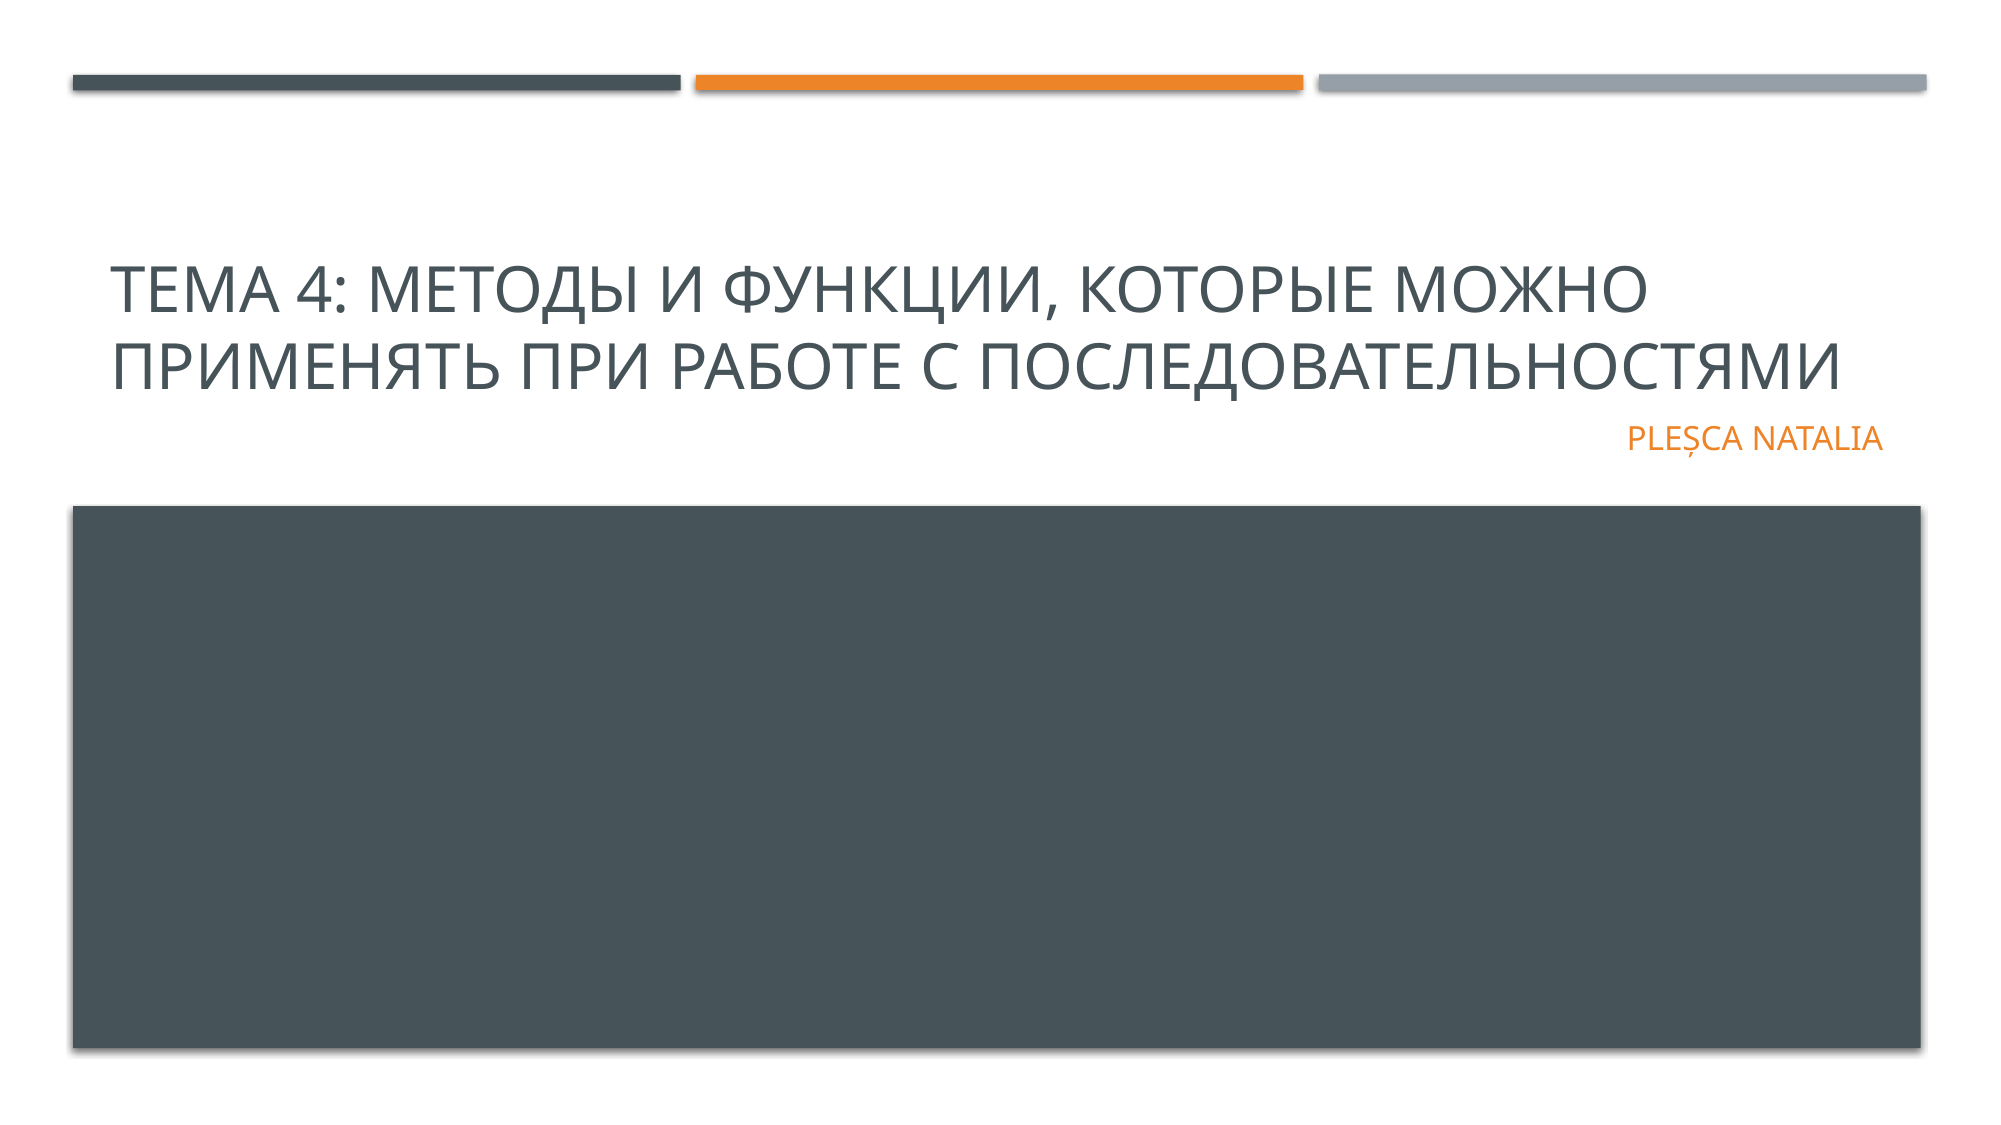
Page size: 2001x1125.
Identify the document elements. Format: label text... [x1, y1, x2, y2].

subtitle Pleșca Natalia [95, 409, 1899, 507]
title Тема 4: Методы и функции, которые можно применять при работе с последовательностями [95, 167, 1899, 409]
